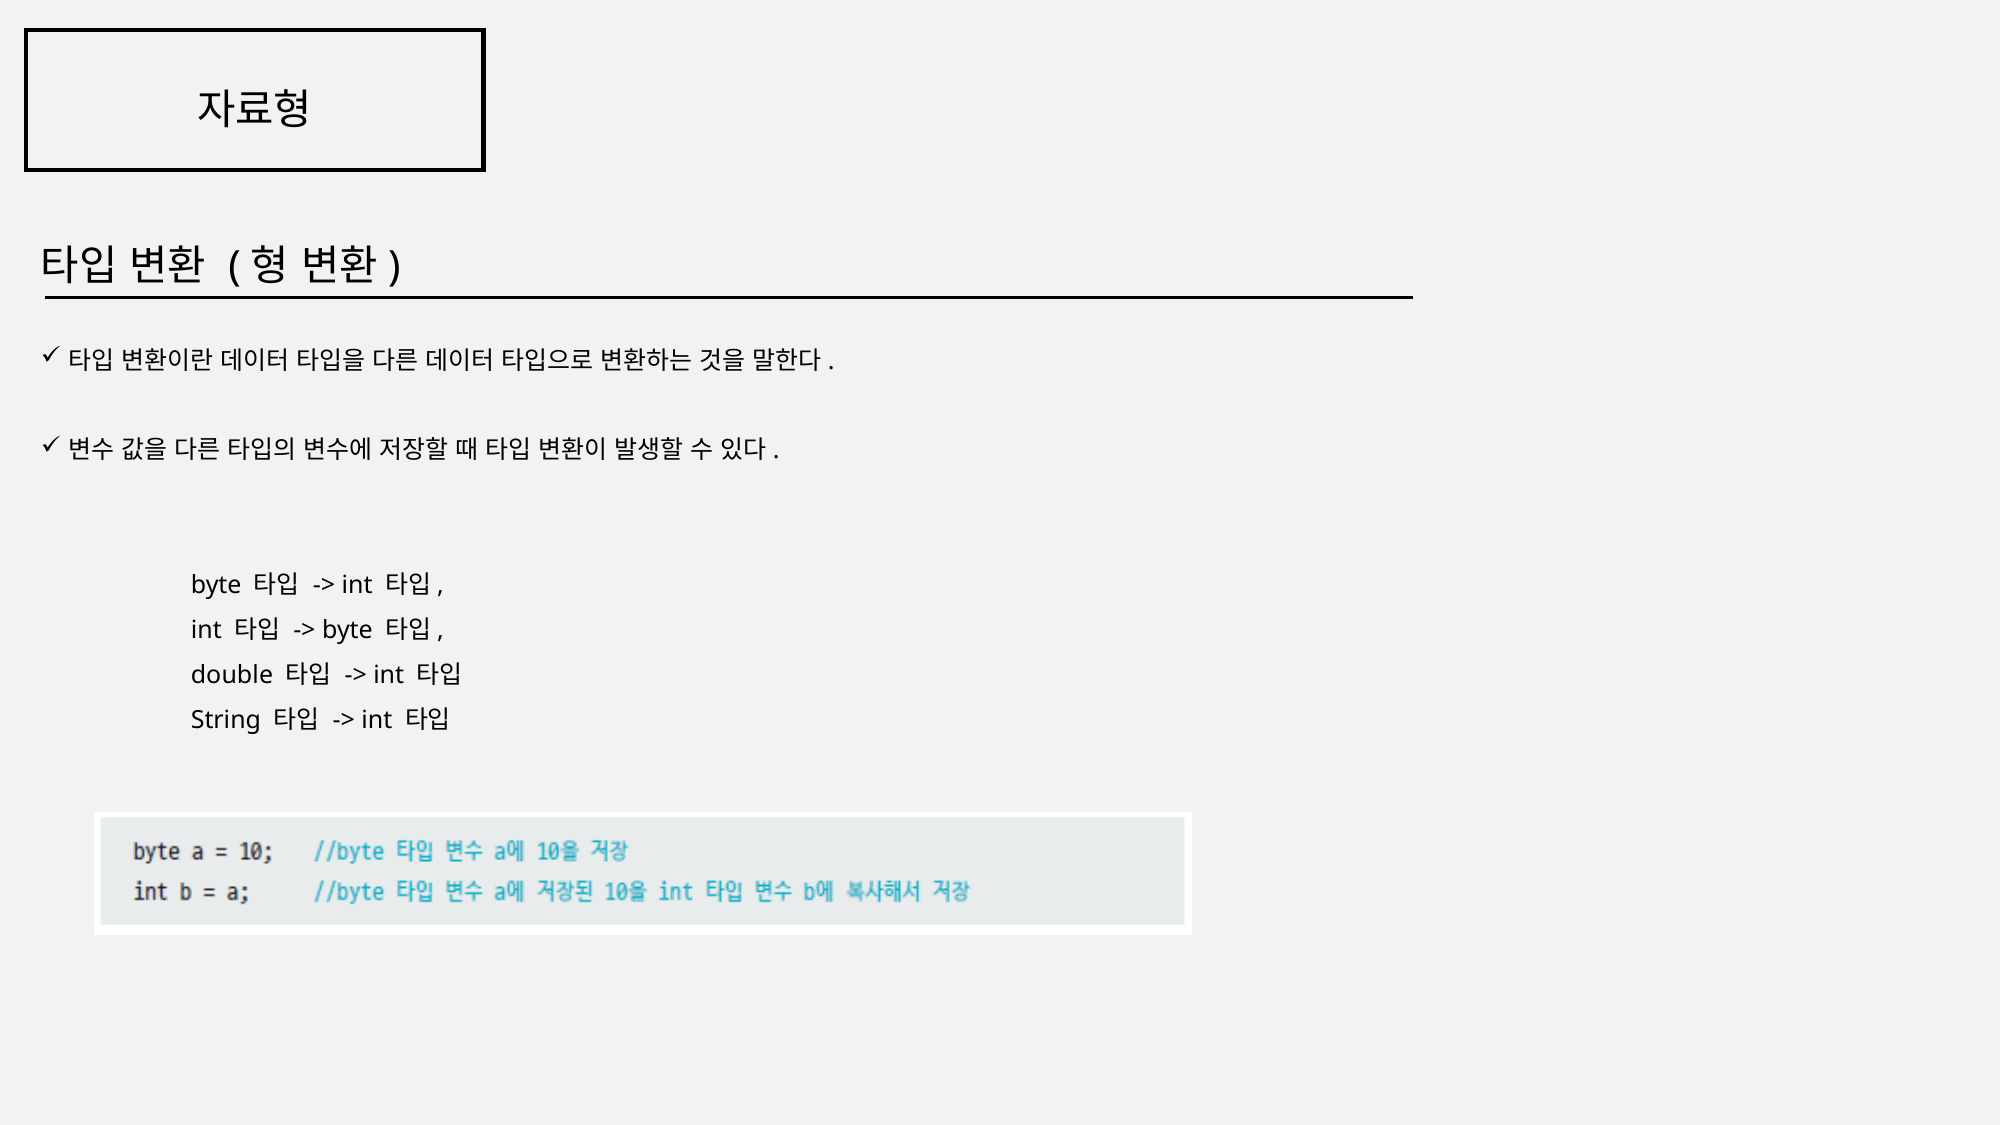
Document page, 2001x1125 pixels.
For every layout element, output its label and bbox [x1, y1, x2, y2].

text_box [26, 29, 484, 171]
picture [94, 812, 1192, 935]
text_box [26, 231, 1444, 786]
